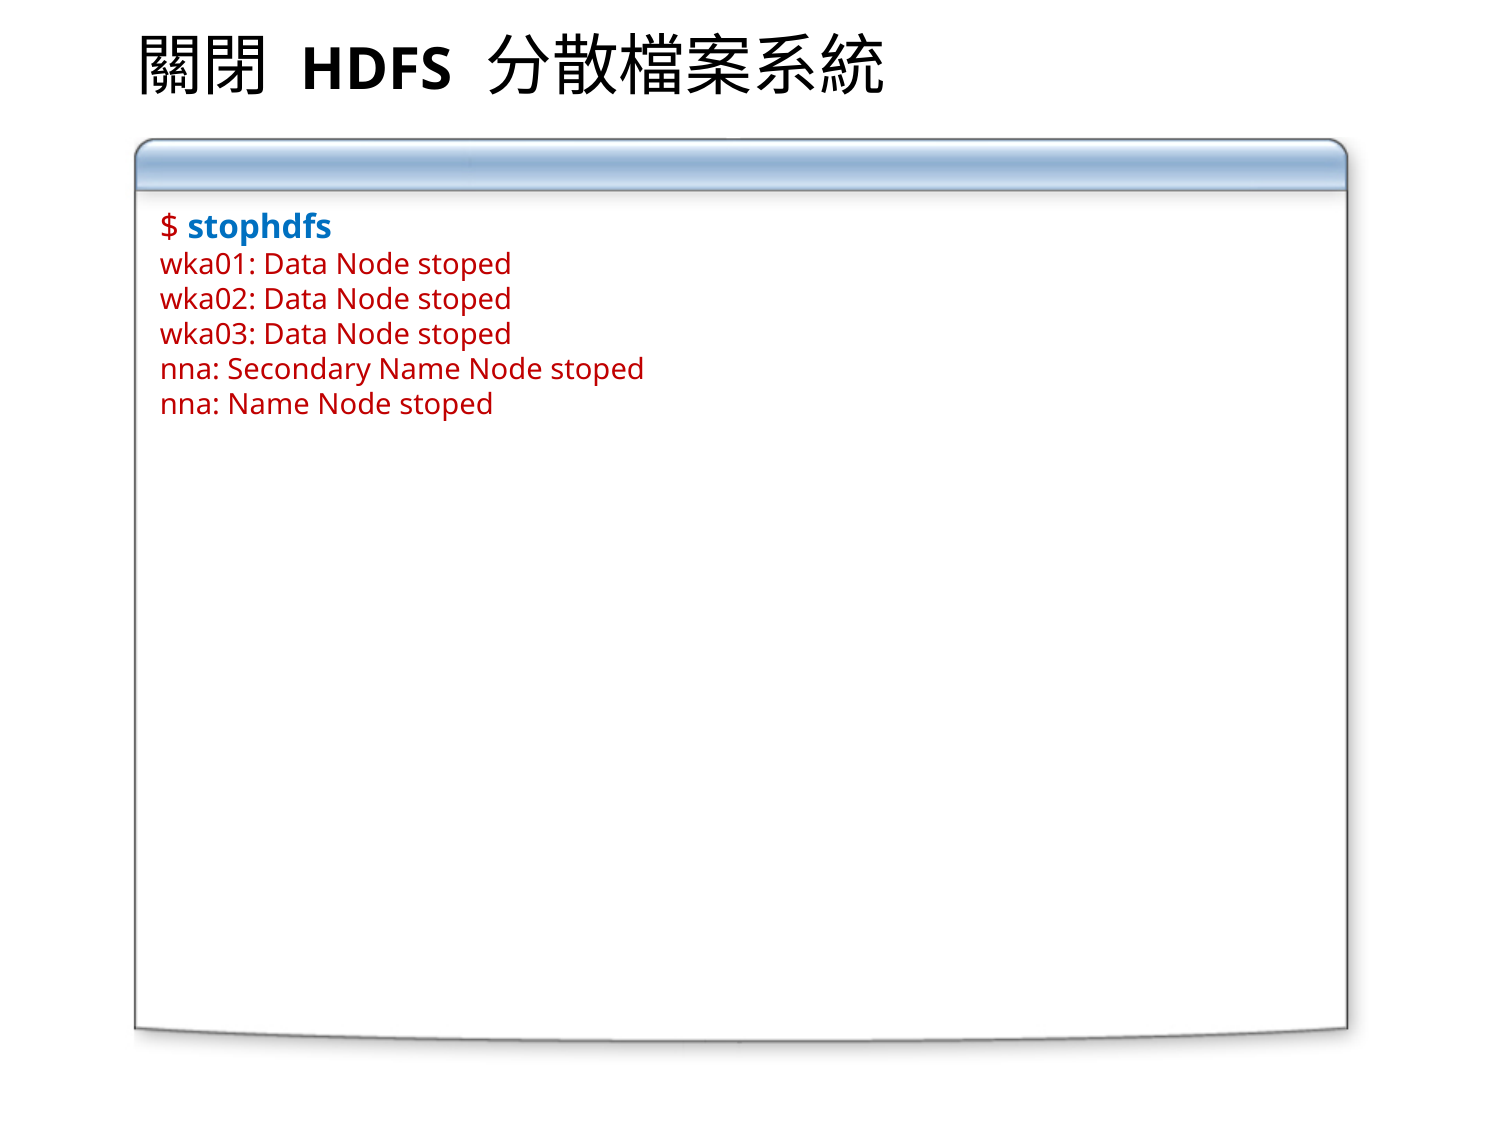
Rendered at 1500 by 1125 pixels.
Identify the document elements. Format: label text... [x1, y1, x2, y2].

title 關閉 HDFS 分散檔案系統 [135, 0, 1351, 139]
text_box $ stophdfs wka01: Data Node stoped wka02: Data Node stoped wka03: Data Node stoped nna: Secondary Name Node stoped nna: Name Node stoped [152, 197, 1350, 498]
picture [125, 137, 1375, 1075]
